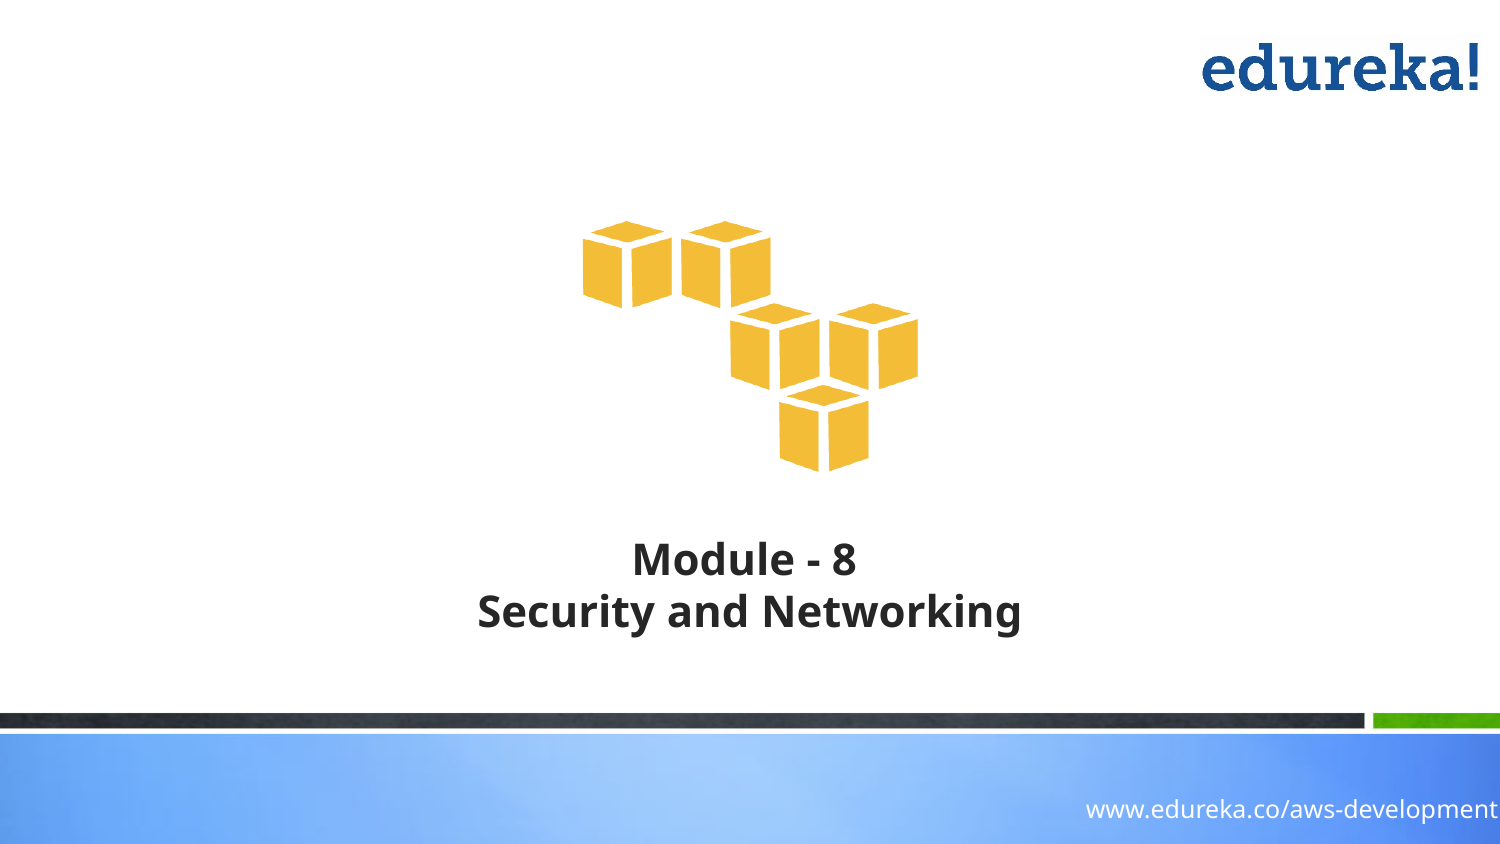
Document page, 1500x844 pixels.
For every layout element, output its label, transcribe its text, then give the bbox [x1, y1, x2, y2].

text_box www.edureka.co/aws-development [1071, 786, 1500, 832]
title Module - 8 Security and Networking [174, 513, 1325, 655]
picture [0, 0, 1500, 844]
